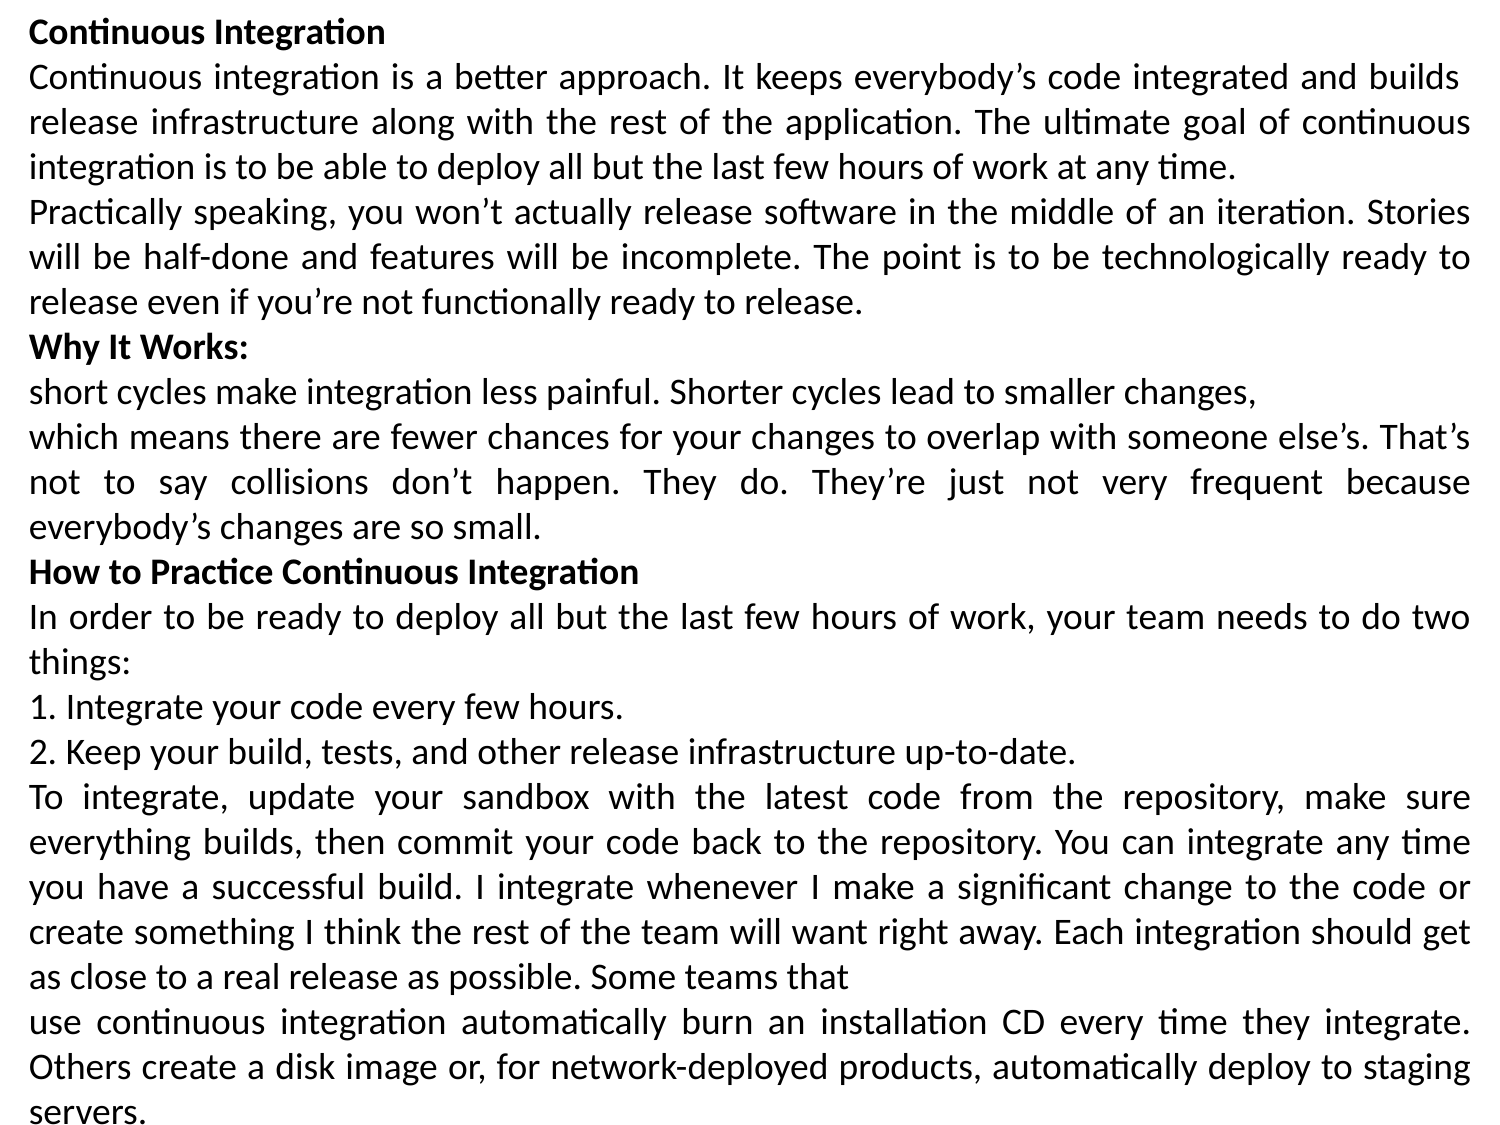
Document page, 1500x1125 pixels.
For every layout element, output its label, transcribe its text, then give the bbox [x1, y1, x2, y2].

text_box Continuous Integration Continuous integration is a better approach. It keeps everybody’s code integrated and builds release infrastructure along with the rest of the application. The ultimate goal of continuous integration is to be able to deploy all but the last few hours of work at any time. Practically speaking, you won’t actually release software in the middle of an iteration. Stories will be half-done and features will be incomplete. The point is to be technologically ready to release even if you’re not functionally ready to release. Why It Works: short cycles make integration less painful. Shorter cycles lead to smaller changes, which means there are fewer chances for your changes to overlap with someone else’s. That’s not to say collisions don’t happen. They do. They’re just not very frequent because everybody’s changes are so small. How to Practice Continuous Integration In order to be ready to deploy all but the last few hours of work, your team needs to do two things: 1. Integrate your code every few hours. 2. Keep your build, tests, and other release infrastructure up-to-date. To integrate, update your sandbox with the latest code from the repository, make sure everything builds, then commit your code back to the repository. You can integrate any time you have a successful build. I integrate whenever I make a significant change to the code or create something I think the rest of the team will want right away. Each integration should get as close to a real release as possible. Some teams that use continuous integration automatically burn an installation CD every time they integrate. Others create a disk image or, for network-deployed products, automatically deploy to staging servers. [13, 0, 1488, 1125]
